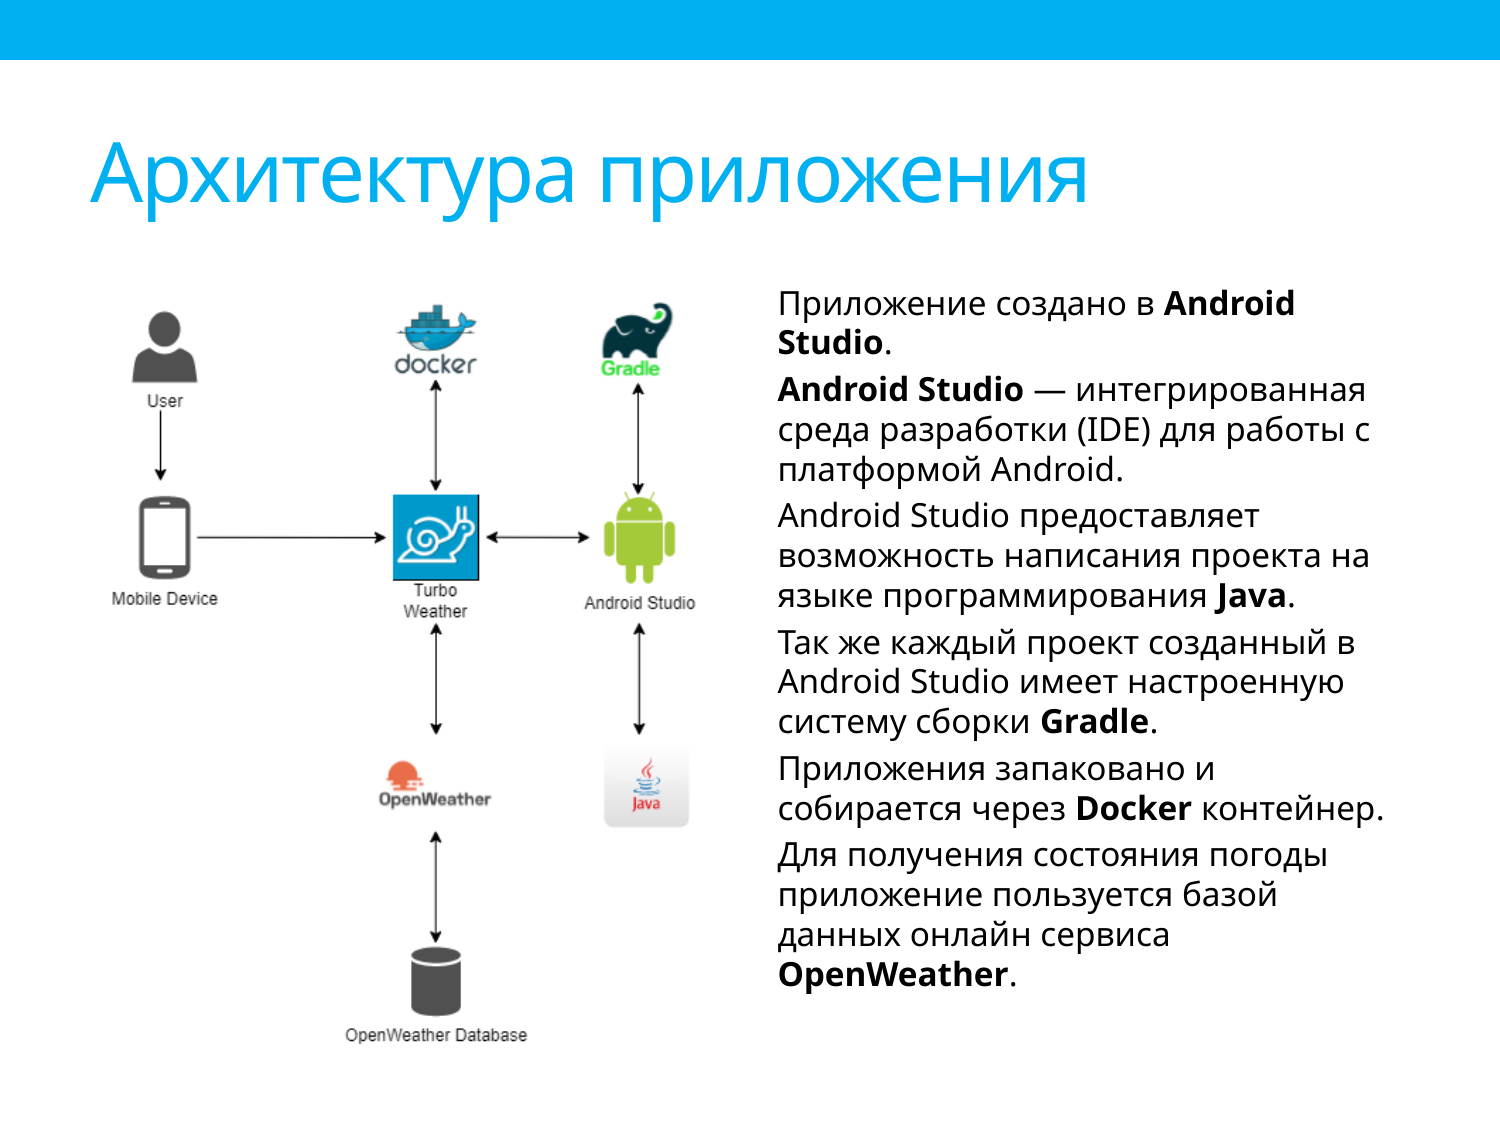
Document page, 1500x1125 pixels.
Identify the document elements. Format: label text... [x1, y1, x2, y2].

picture [111, 290, 697, 1047]
list Приложение создано в Android Studio. Android Studio — интегрированная среда разработки (IDE) для работы с платформой Android. Android Studio предоставляет возможность написания проекта на языке программирования Java. Так же каждый проект созданный в Android Studio имеет настроенную систему сборки Gradle. Приложения запаковано и собирается через Docker контейнер. Для получения состояния погоды приложение пользуется базой данных онлайн сервиса OpenWeather. [762, 274, 1425, 1049]
title Архитектура приложения [75, 87, 1425, 250]
